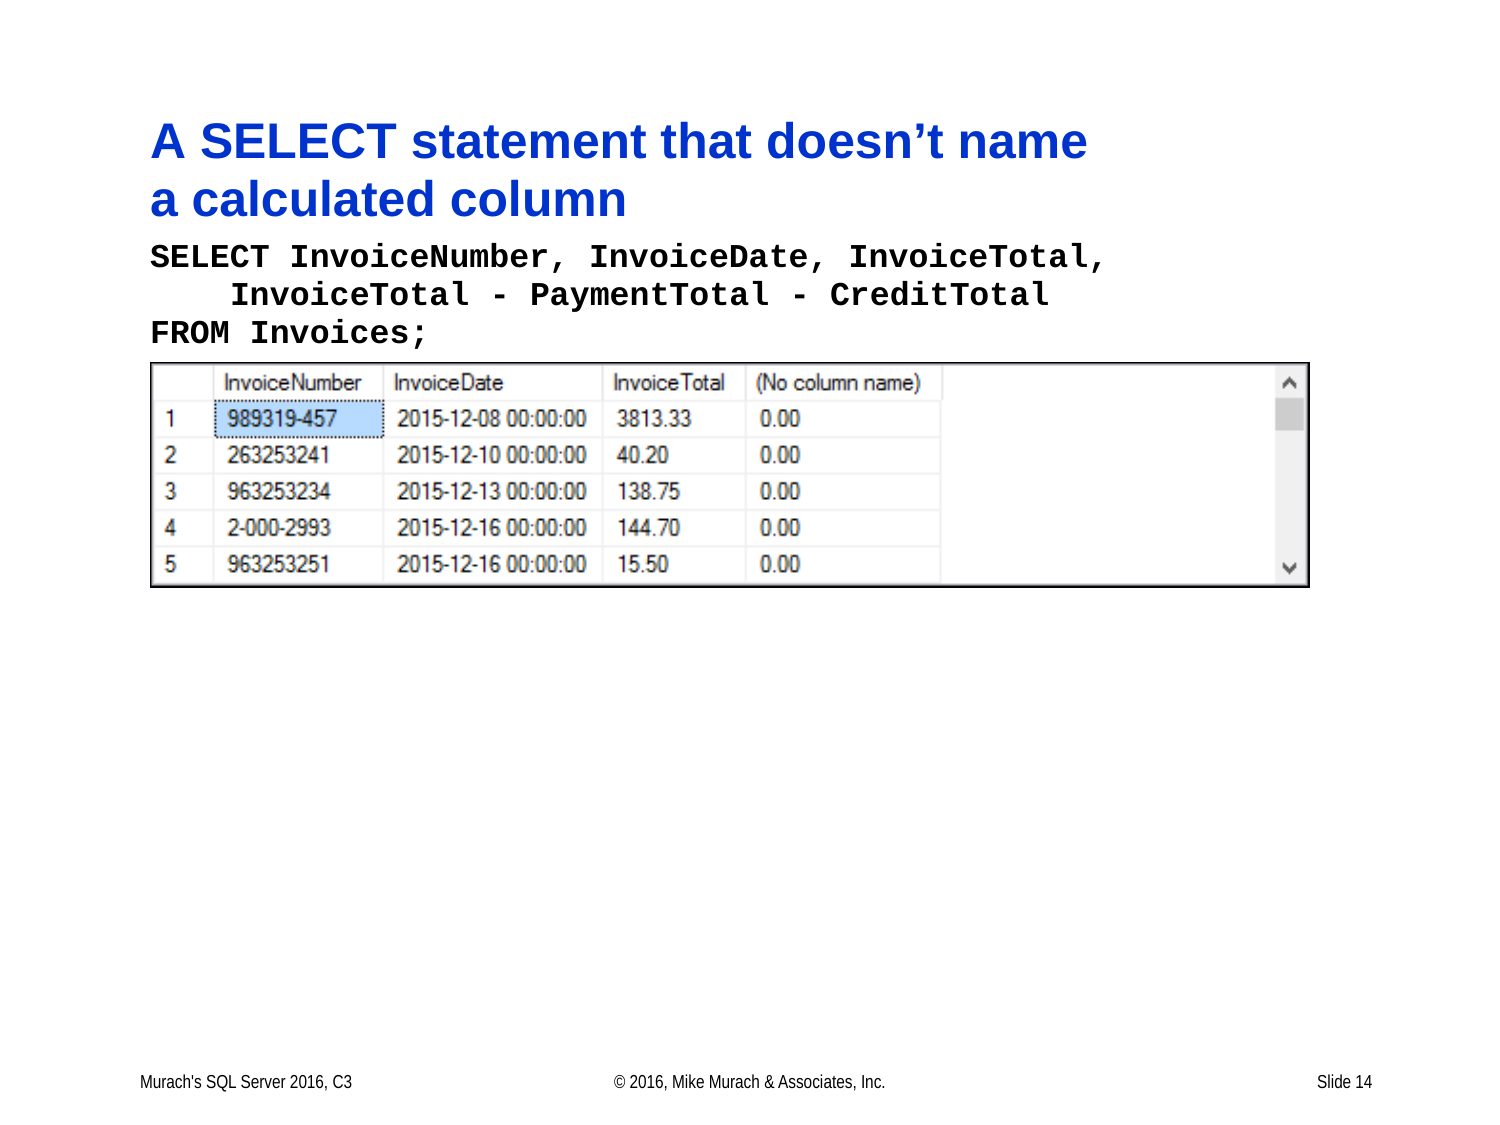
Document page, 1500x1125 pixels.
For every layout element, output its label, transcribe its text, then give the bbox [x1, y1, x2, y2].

picture [149, 362, 1310, 588]
slide_number Murach's SQL Server 2016, C3 [124, 1024, 451, 1101]
footer © 2016, Mike Murach & Associates, Inc. [474, 1024, 1026, 1101]
slide_number Slide 14 [1074, 1024, 1388, 1101]
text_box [149, 112, 1348, 367]
